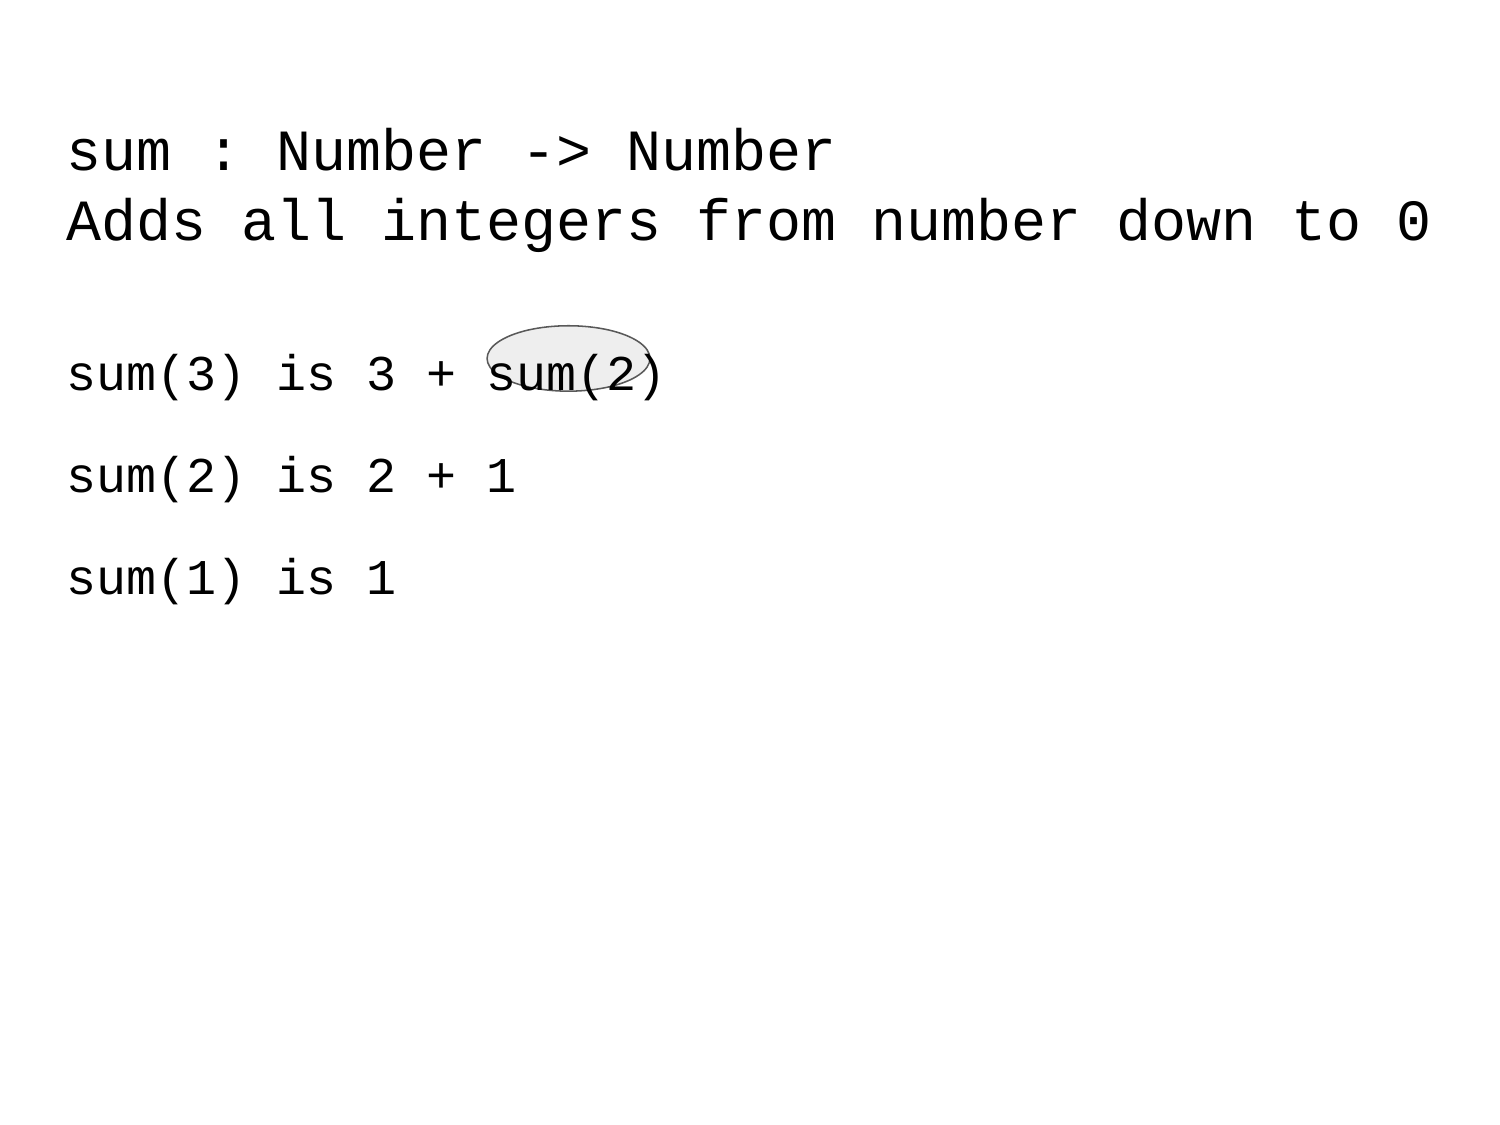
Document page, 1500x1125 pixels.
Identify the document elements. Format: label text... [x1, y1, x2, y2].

list sum(3) is 3 + sum(2) sum(2) is 2 + 1 sum(1) is 1 [51, 316, 1449, 433]
title sum : Number -> Number Adds all integers from number down to 0 [51, 97, 1449, 223]
